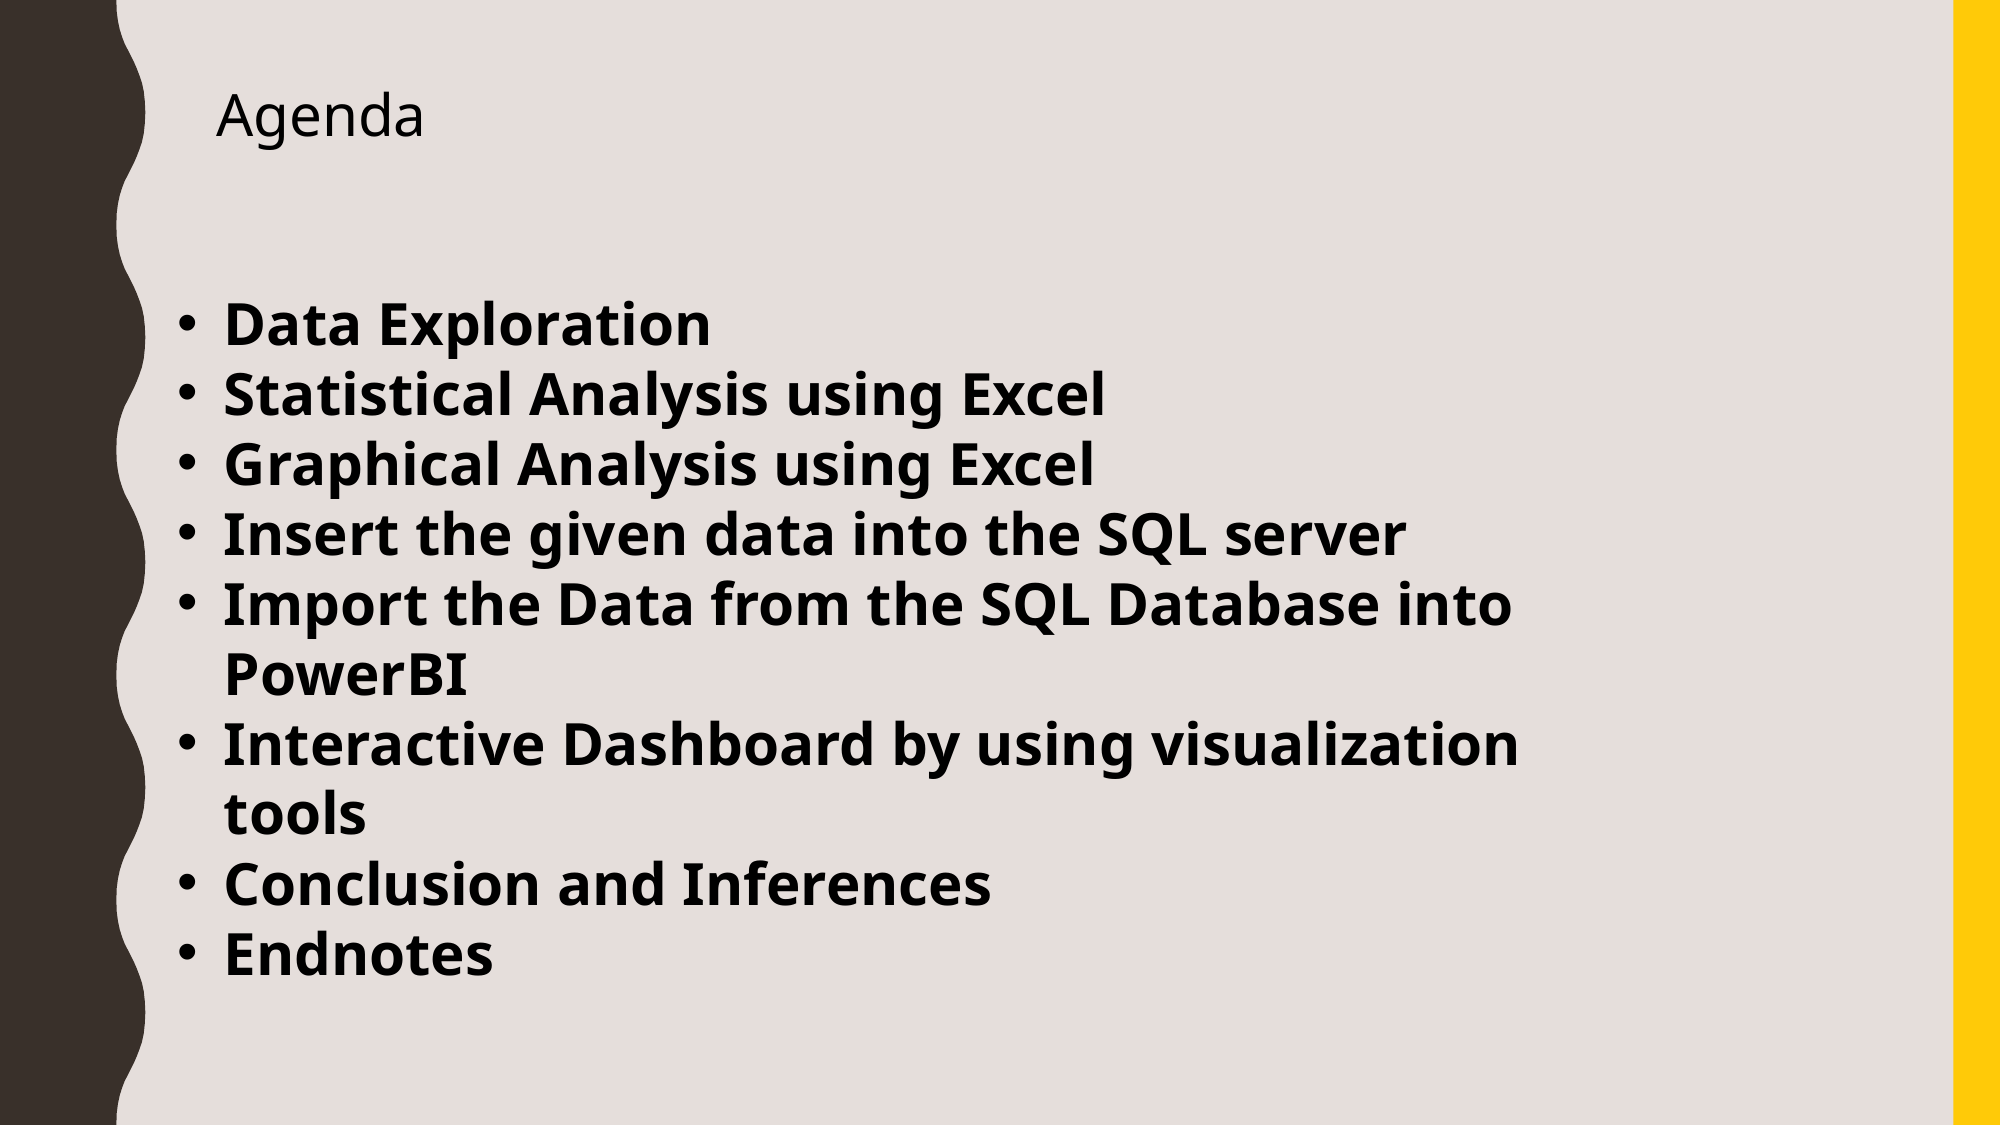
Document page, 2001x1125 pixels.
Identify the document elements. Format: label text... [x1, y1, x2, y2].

text_box Agenda [201, 70, 955, 156]
text_box Data Exploration Statistical Analysis using Excel Graphical Analysis using Excel Insert the given data into the SQL server Import the Data from the SQL Database into PowerBI Interactive Dashboard by using visualization tools Conclusion and Inferences Endnotes [162, 279, 1544, 995]
